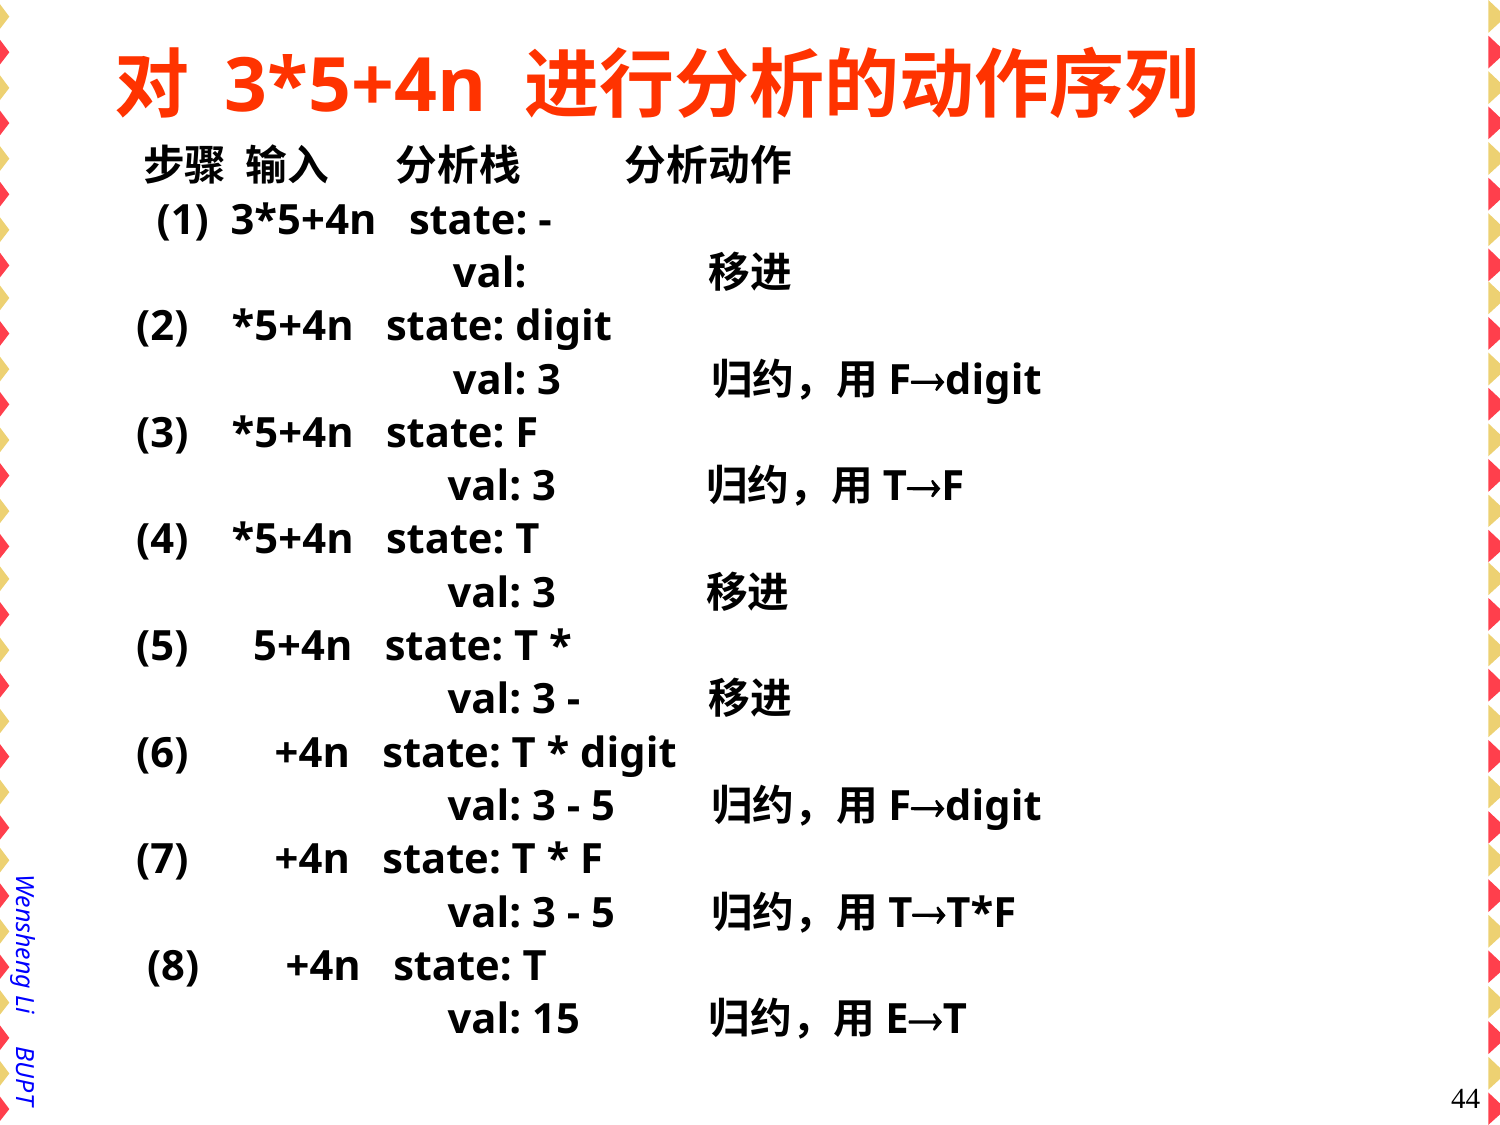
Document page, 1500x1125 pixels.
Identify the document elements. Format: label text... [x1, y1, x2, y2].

text_box 对 3*5+4n 进行分析的动作序列 [99, 24, 1468, 137]
text_box 步骤 输入 分析栈 分析动作 (1) 3*5+4n state: - val: 移进 (2) *5+4n state: digit val: 3 归约，用Fdigit (3) *5+4n state: F val: 3 归约，用TF (4) *5+4n state: T val: 3 移进 (5) 5+4n state: T * val: 3 - 移进 (6) +4n state: T * digit val: 3 - 5 归约，用Fdigit (7) +4n state: T * F val: 3 - 5 归约，用TT*F (8) +4n state: T val: 15 归约，用ET [99, 137, 1468, 1100]
slide_number 44 [1355, 1071, 1496, 1117]
